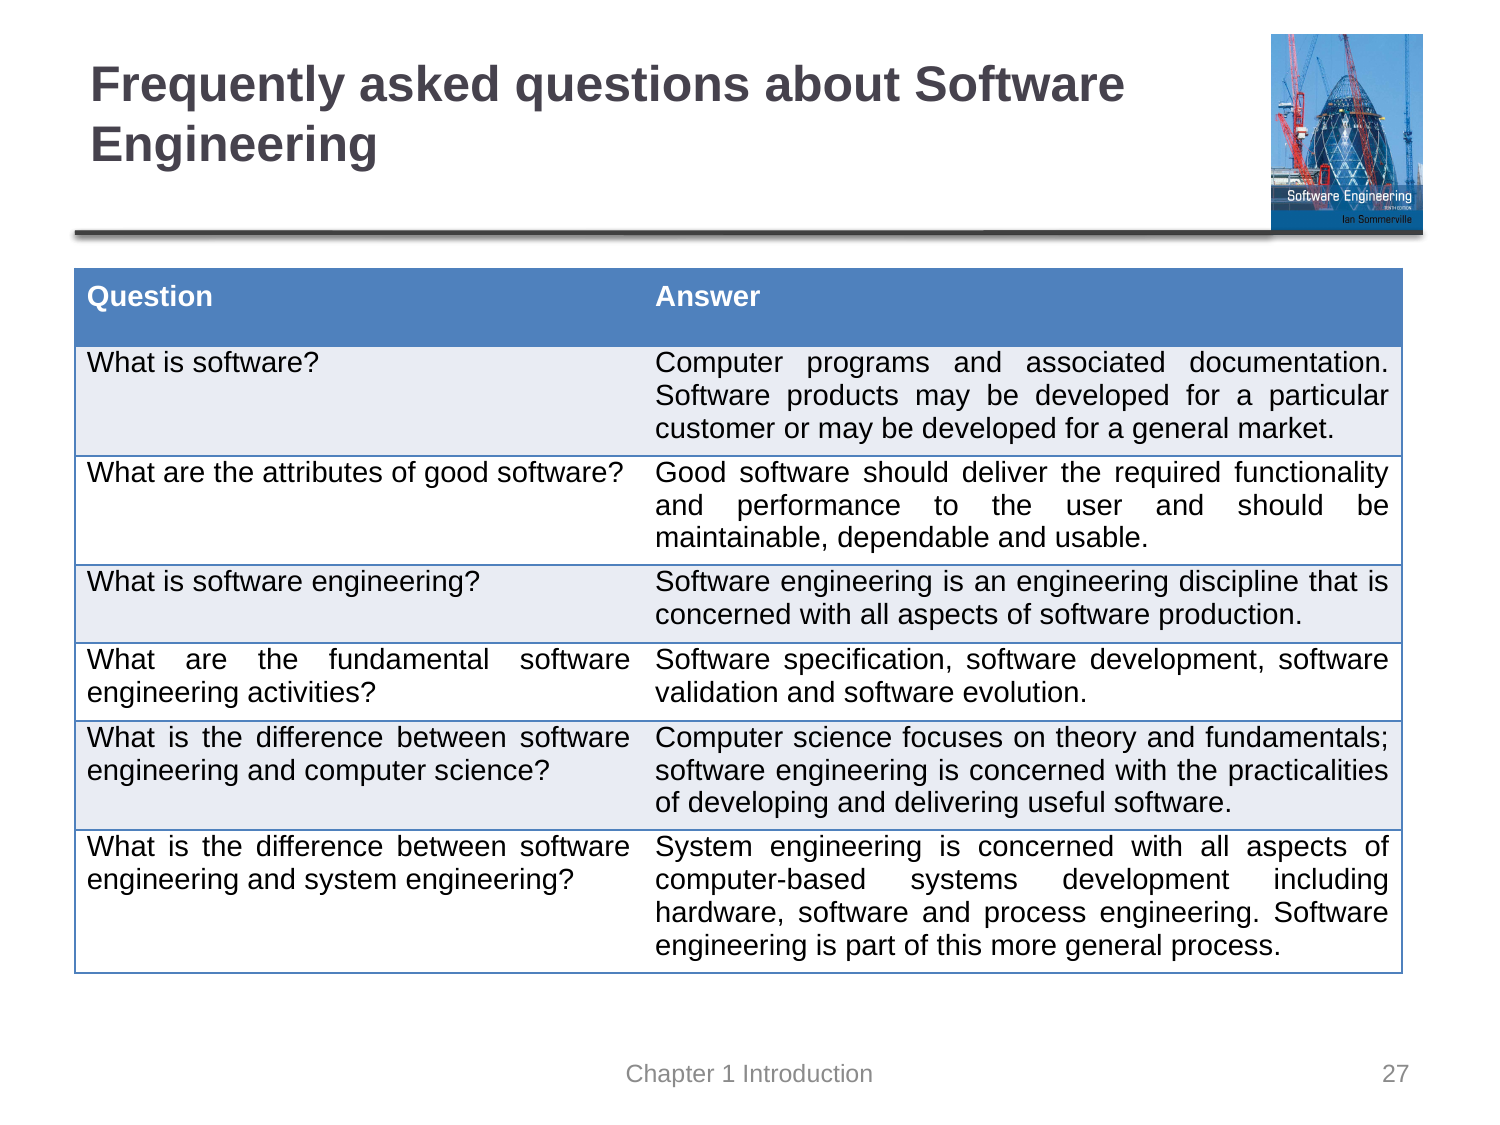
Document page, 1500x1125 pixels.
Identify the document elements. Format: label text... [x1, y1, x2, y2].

table_cell Computer programs and associated documentation. Software products may be developed for a particular customer or may be developed for a general market. [643, 347, 1401, 455]
table_header Answer [643, 269, 1401, 345]
table_cell System engineering is concerned with all aspects of computer-based systems development including hardware, software and process engineering. Software engineering is part of this more general process. [643, 831, 1401, 972]
table_cell Good software should deliver the required functionality and performance to the user and should be maintainable, dependable and usable. [643, 457, 1401, 564]
table_cell Software specification, software development, software validation and software evolution. [643, 644, 1401, 720]
slide_number 27 [1074, 1042, 1425, 1103]
table_cell What is the difference between software engineering and computer science? [76, 722, 643, 829]
table_cell What are the fundamental software engineering activities? [76, 644, 643, 720]
table_cell Computer science focuses on theory and fundamentals; software engineering is concerned with the practicalities of developing and delivering useful software. [643, 722, 1401, 829]
table_cell What is software? [76, 347, 643, 455]
table_cell What is software engineering? [76, 566, 643, 642]
table_cell What are the attributes of good software? [76, 457, 643, 564]
footer Chapter 1 Introduction [512, 1042, 988, 1103]
title Frequently asked questions about Software Engineering [74, 44, 1337, 239]
picture [1271, 34, 1423, 230]
table_cell What is the difference between software engineering and system engineering? [76, 831, 643, 972]
table_header Question [76, 269, 643, 345]
table_cell Software engineering is an engineering discipline that is concerned with all aspects of software production. [643, 566, 1401, 642]
